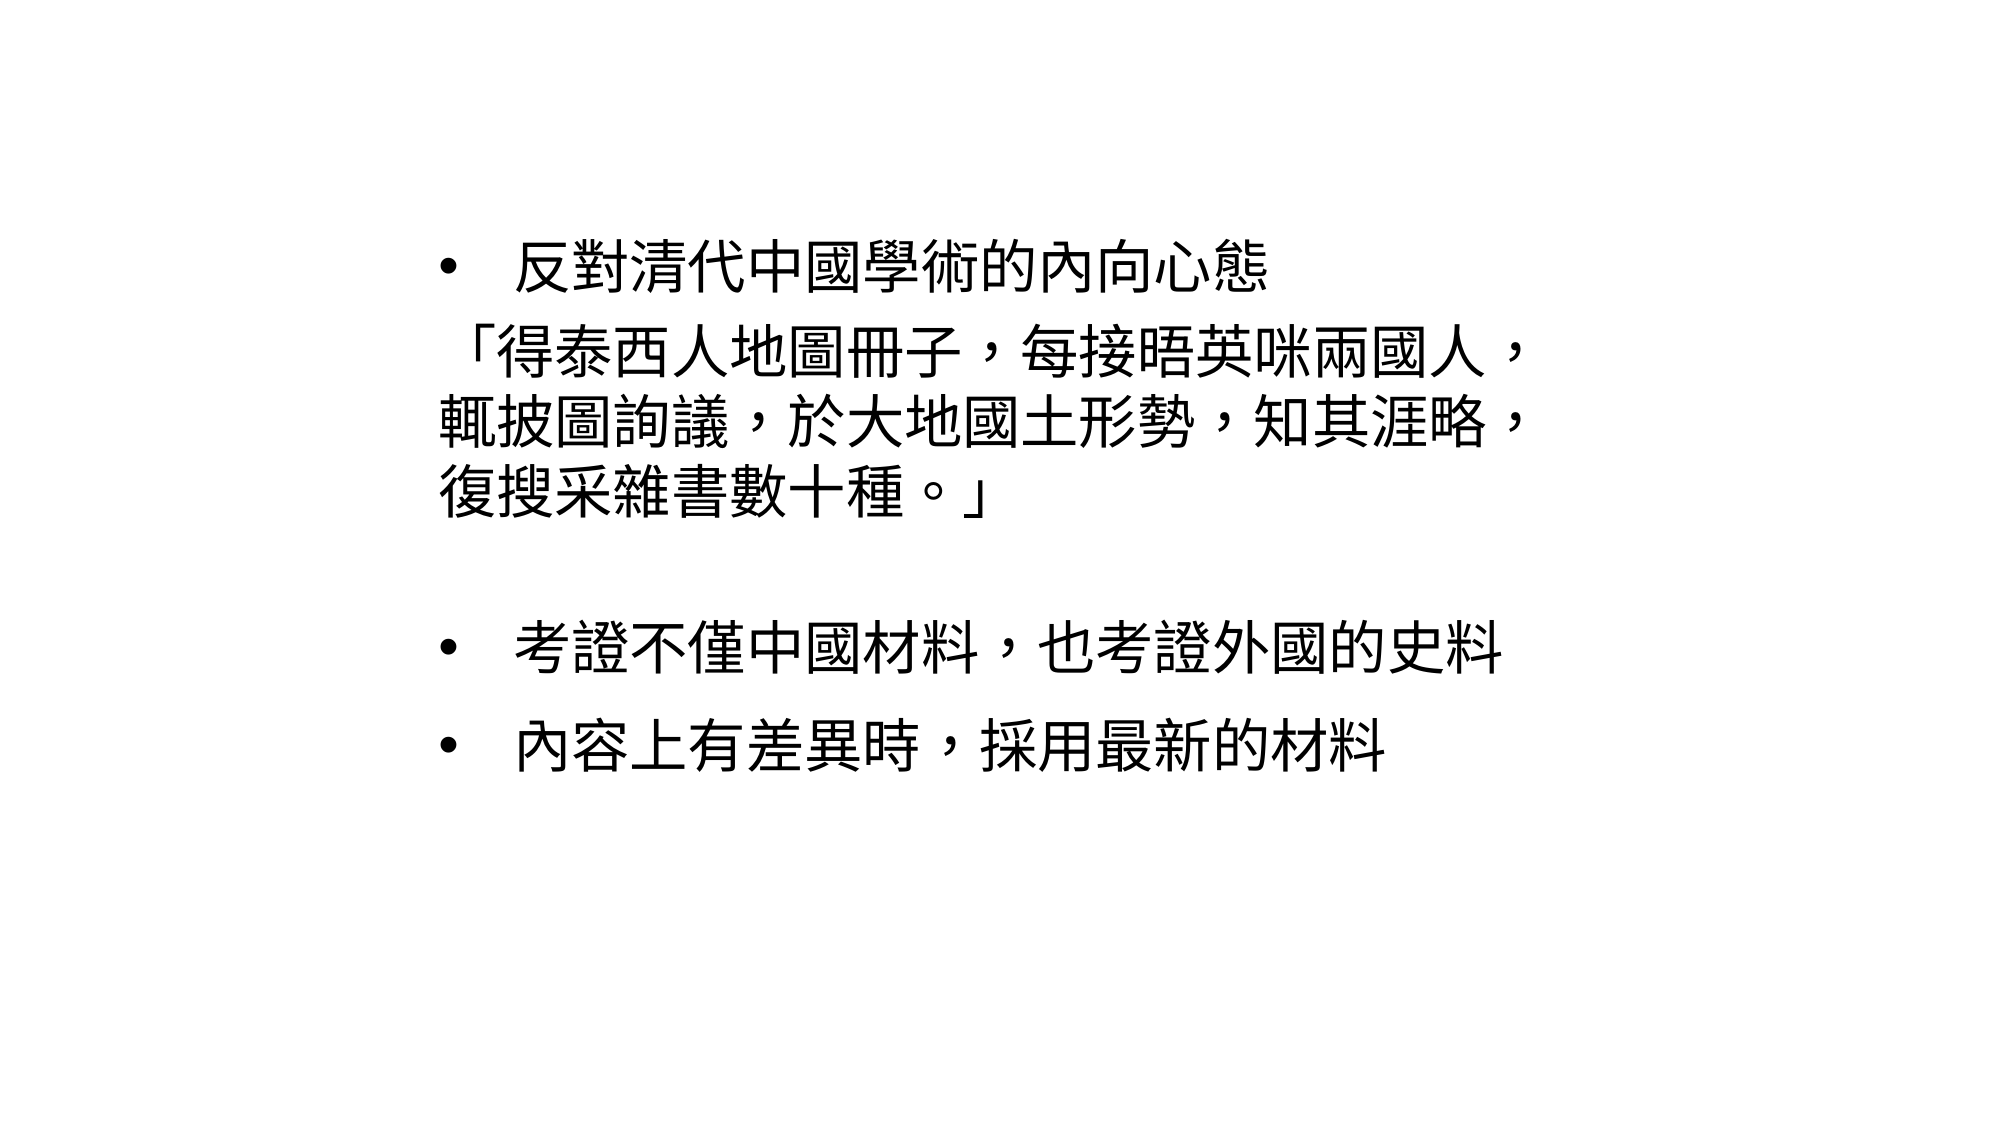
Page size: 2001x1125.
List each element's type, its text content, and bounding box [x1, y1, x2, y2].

text_box 「得泰西人地圖冊子，每接晤英咪兩國人，輒披圖詢議，於大地國土形勢，知其涯略，復搜采雜書數十種。」 [423, 308, 1577, 533]
text_box 內容上有差異時，採用最新的材料 [423, 701, 1577, 787]
text_box 考證不僅中國材料，也考證外國的史料 [423, 604, 1577, 689]
text_box 反對清代中國學術的內向心態 [423, 222, 1577, 308]
